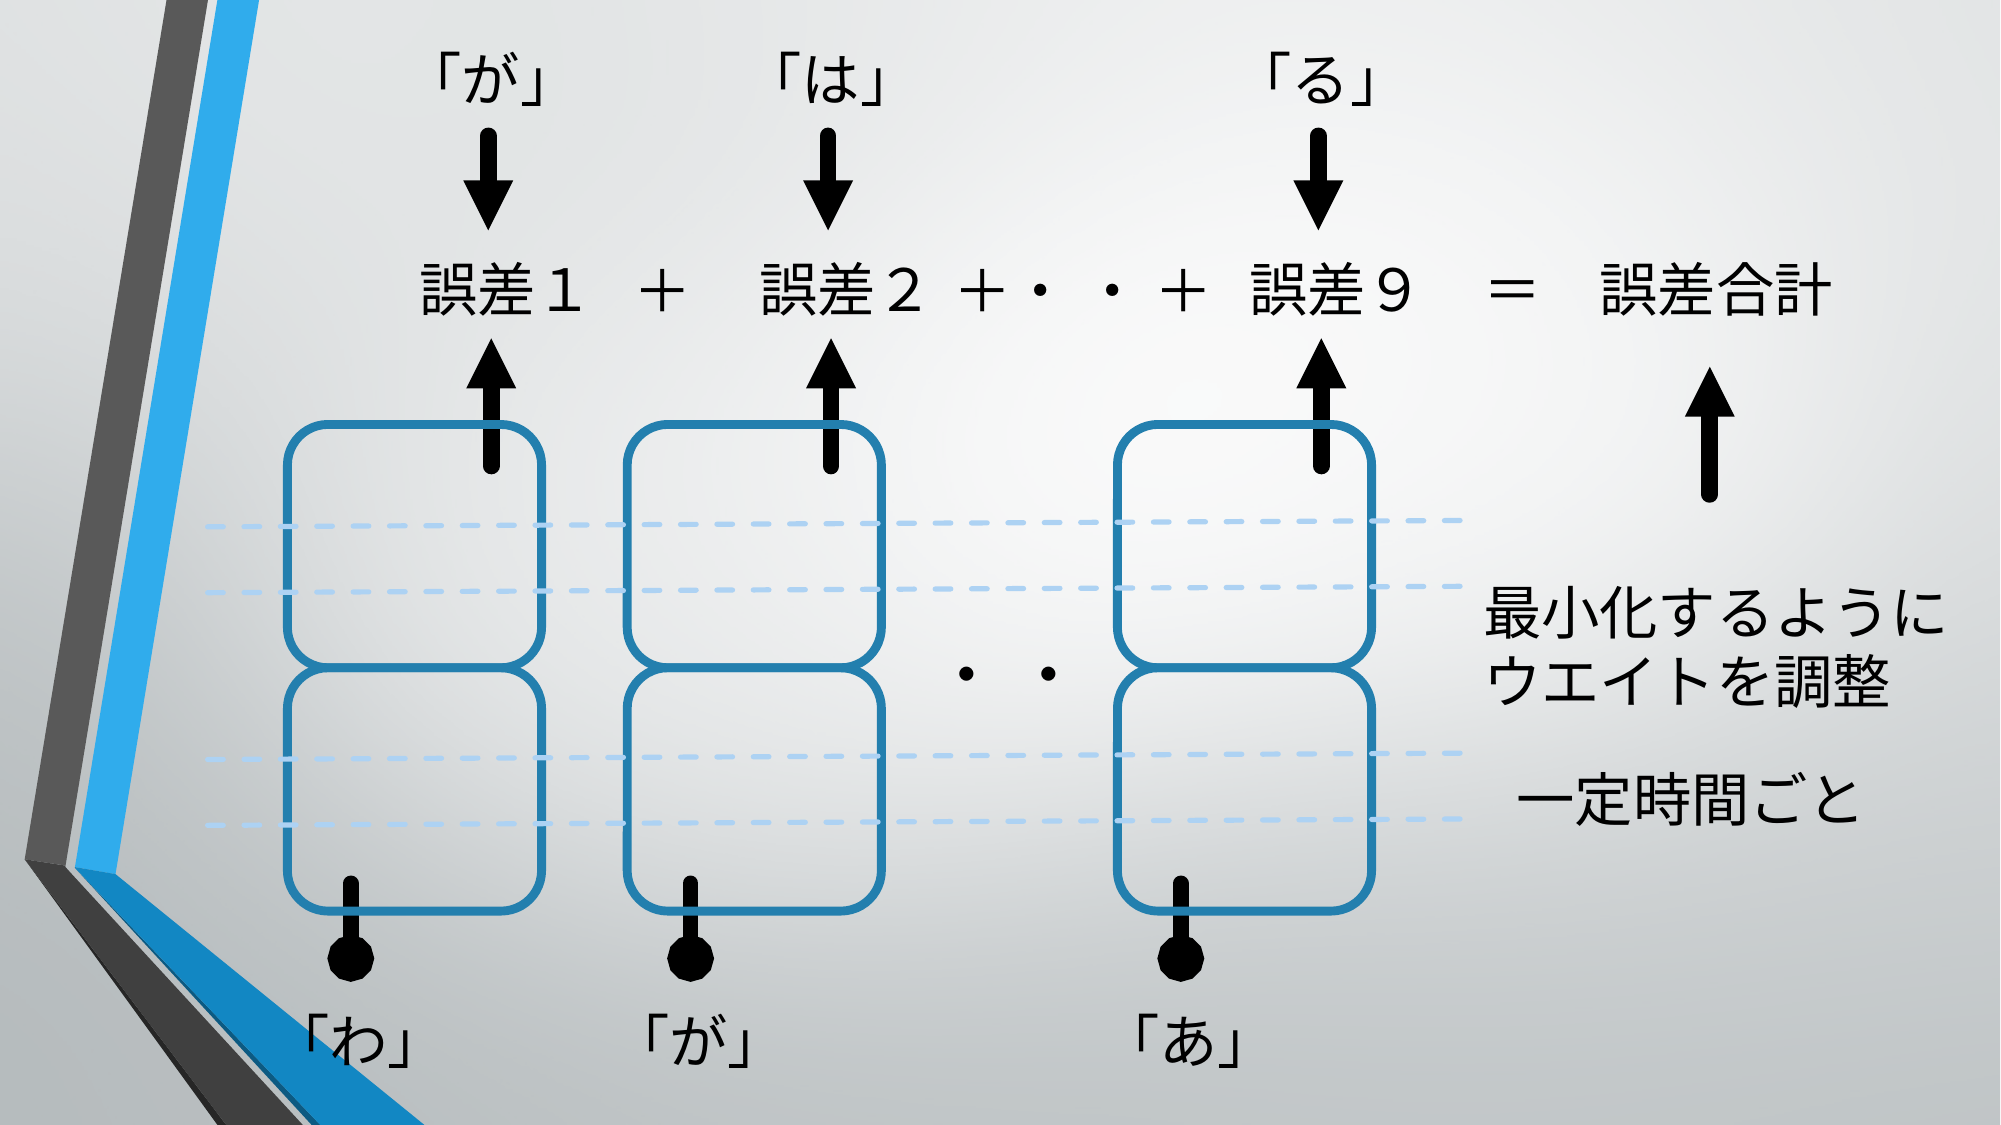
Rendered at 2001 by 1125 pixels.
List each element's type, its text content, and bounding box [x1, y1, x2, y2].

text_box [207, 752, 1478, 760]
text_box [254, 35, 594, 520]
text_box ・ ・ [951, 625, 1084, 721]
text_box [1084, 528, 1441, 585]
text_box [254, 760, 594, 818]
text_box 一定時間ごと [1501, 756, 2000, 841]
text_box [1084, 35, 1441, 520]
text_box ＝ 誤差合計 [1468, 245, 1968, 331]
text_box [1084, 826, 1441, 1084]
text_box 最小化するように ウエイトを調整 [1468, 568, 1968, 724]
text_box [207, 818, 1478, 826]
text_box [594, 528, 951, 585]
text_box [594, 593, 951, 752]
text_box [1084, 593, 1441, 752]
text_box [1084, 760, 1441, 818]
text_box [594, 35, 951, 520]
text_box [594, 760, 951, 818]
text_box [254, 528, 594, 585]
text_box ＋・ ・ ＋ [951, 247, 1084, 402]
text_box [254, 826, 594, 1084]
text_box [207, 520, 1478, 528]
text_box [207, 585, 1478, 593]
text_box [254, 593, 594, 752]
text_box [594, 826, 951, 1084]
